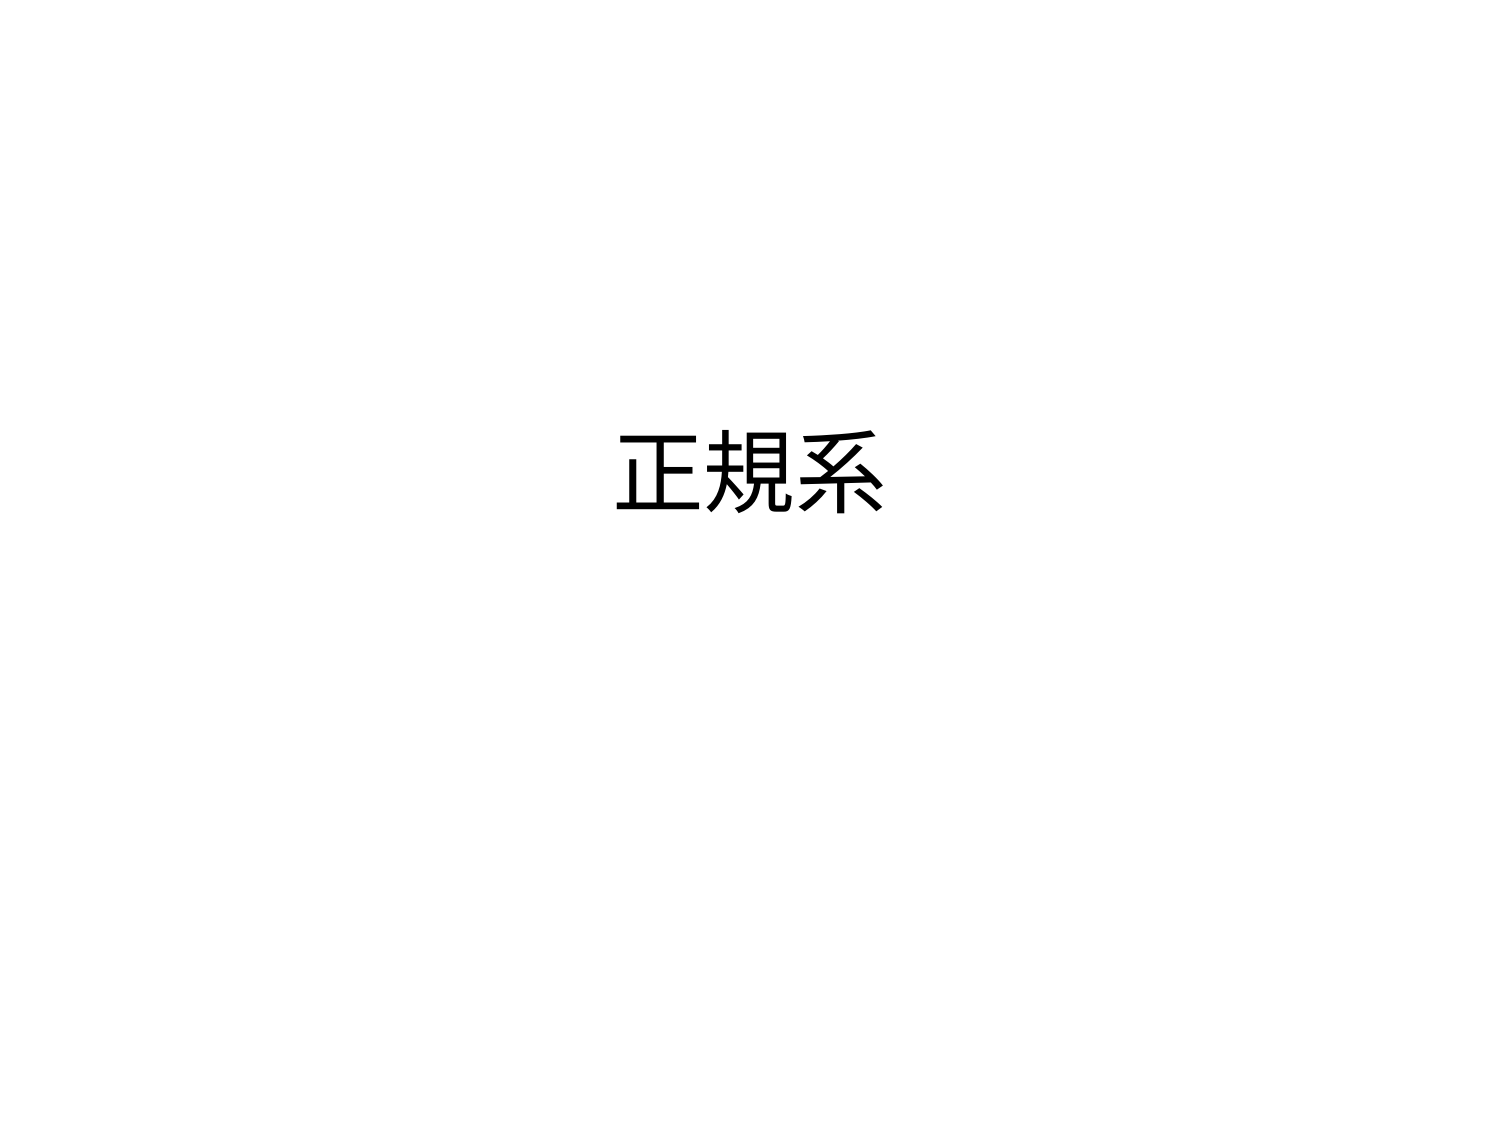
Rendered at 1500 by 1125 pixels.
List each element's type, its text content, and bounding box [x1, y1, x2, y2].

title 正規系 [112, 349, 1388, 591]
